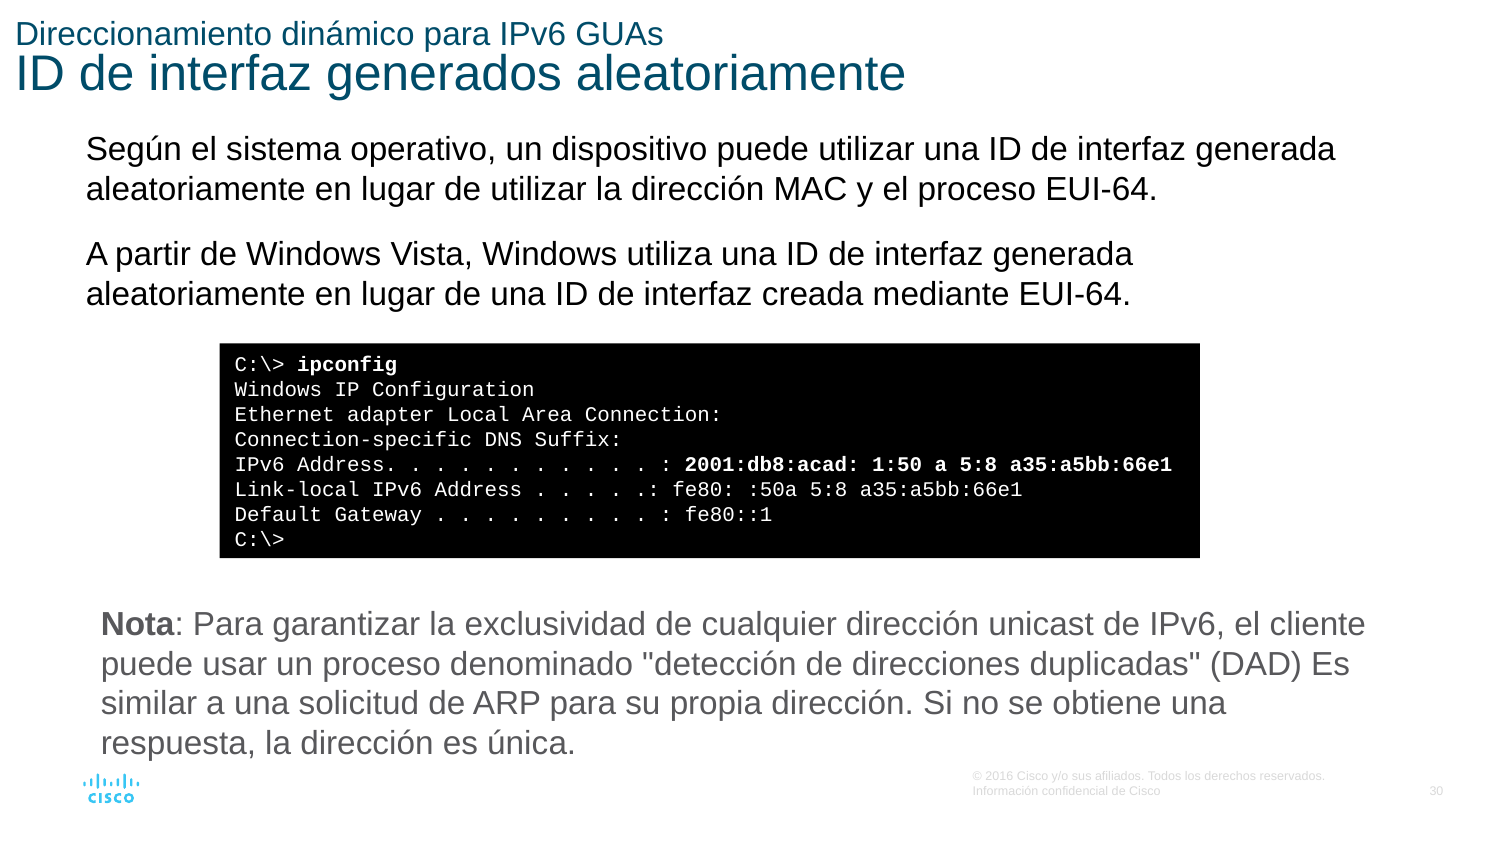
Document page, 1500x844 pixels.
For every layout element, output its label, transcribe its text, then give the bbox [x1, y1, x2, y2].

title Direccionamiento dinámico para IPv6 GUAs ID de interfaz generados aleatoriamente [0, 0, 1369, 121]
list Según el sistema operativo, un dispositivo puede utilizar una ID de interfaz generada aleatoriamente en lugar de utilizar la dirección MAC y el proceso EUI-64. A partir de Windows Vista, Windows utiliza una ID de interfaz generada aleatoriamente en lugar de una ID de interfaz creada mediante EUI-64. [70, 120, 1369, 308]
text_box Nota: Para garantizar la exclusividad de cualquier dirección unicast de IPv6, el cliente puede usar un proceso denominado "detección de direcciones duplicadas" (DAD) Es similar a una solicitud de ARP para su propia dirección. Si no se obtiene una respuesta, la dirección es única. [86, 594, 1385, 769]
text_box C:\> ipconfig Windows IP Configuration Ethernet adapter Local Area Connection: Connection-specific DNS Suffix: IPv6 Address. . . . . . . . . . . : 2001:db8:acad: 1:50 a 5:8 a35:a5bb:66e1 Link-local IPv6 Address . . . . .: fe80: :50a 5:8 a35:a5bb:66e1 Default Gateway . . . . . . . . . : fe80::1 C:\> [219, 343, 1200, 559]
